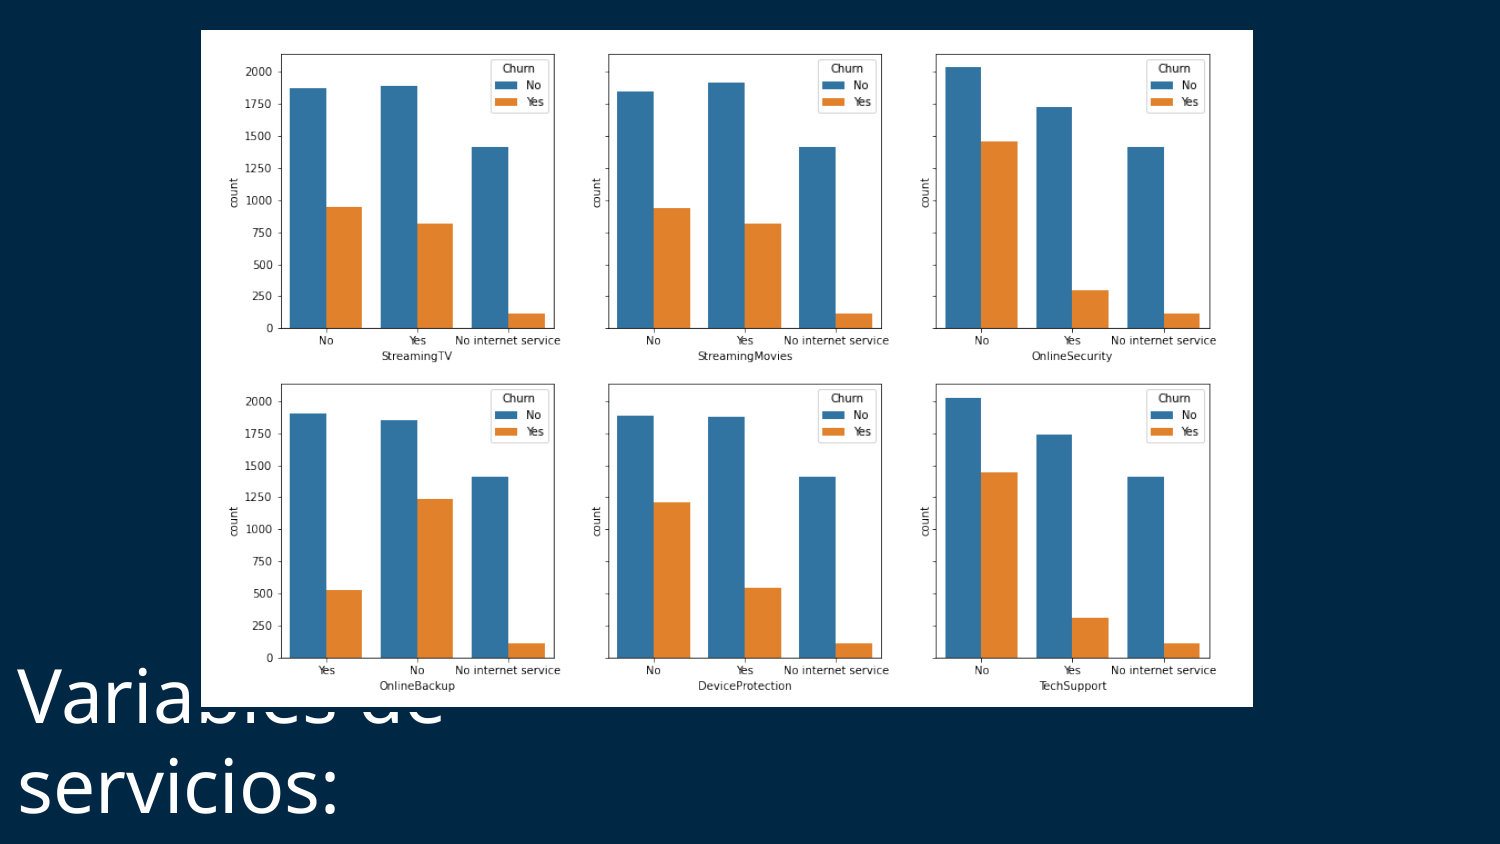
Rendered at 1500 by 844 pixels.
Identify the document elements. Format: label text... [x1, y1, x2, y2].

text_box [197, 26, 1257, 712]
title Variables de servicios: [2, 724, 728, 844]
picture [221, 46, 1224, 700]
